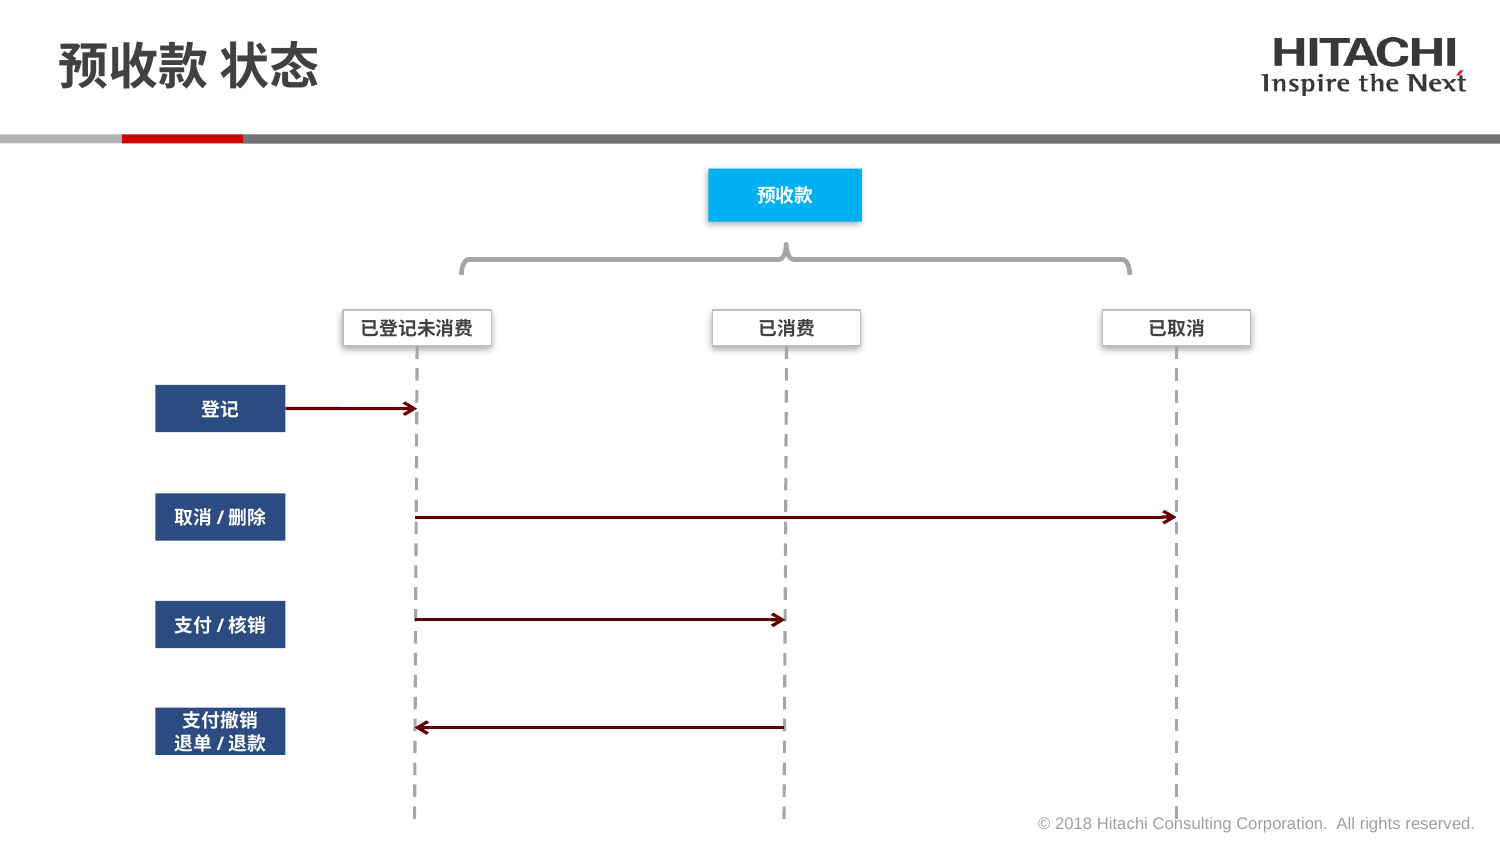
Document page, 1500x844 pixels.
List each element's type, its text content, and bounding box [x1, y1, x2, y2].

picture [1261, 37, 1466, 96]
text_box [414, 733, 418, 822]
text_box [414, 625, 418, 727]
text_box 取消/删除 [153, 491, 287, 543]
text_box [783, 624, 787, 822]
text_box 登记 [153, 383, 287, 434]
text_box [414, 346, 418, 516]
text_box [460, 243, 1131, 275]
text_box 支付/核销 [153, 599, 287, 650]
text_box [414, 524, 418, 619]
text_box 已登记未消费 [342, 310, 492, 347]
text_box 支付撤销 退单/退款 [153, 706, 287, 757]
title 预收款 状态 [43, 8, 1200, 129]
text_box 已消费 [712, 310, 861, 347]
text_box 预收款 [708, 168, 862, 222]
text_box 已取消 [1102, 310, 1251, 347]
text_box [783, 526, 787, 621]
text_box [783, 346, 787, 516]
